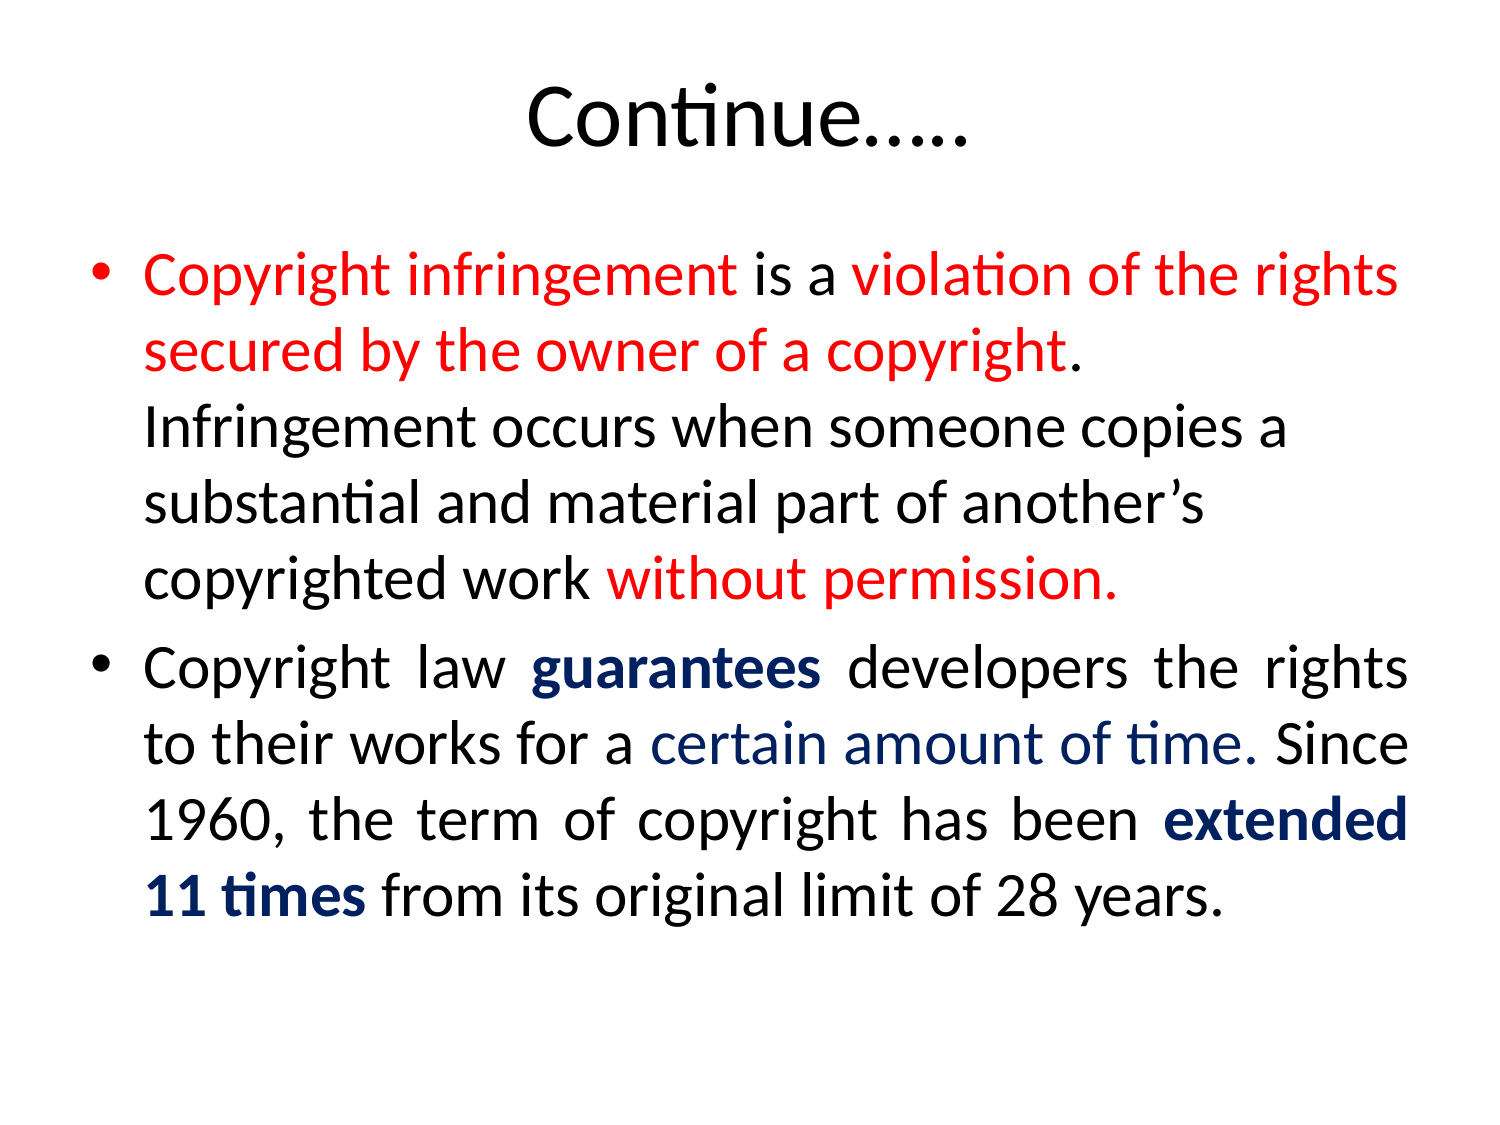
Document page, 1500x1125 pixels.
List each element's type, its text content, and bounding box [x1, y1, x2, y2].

list Copyright infringement is a violation of the rights secured by the owner of a copyright. Infringement occurs when someone copies a substantial and material part of another’s copyrighted work without permission. Copyright law guarantees developers the rights to their works for a certain amount of time. Since 1960, the term of copyright has been extended 11 times from its original limit of 28 years. [75, 224, 1425, 1005]
title Continue….. [75, 45, 1425, 175]
